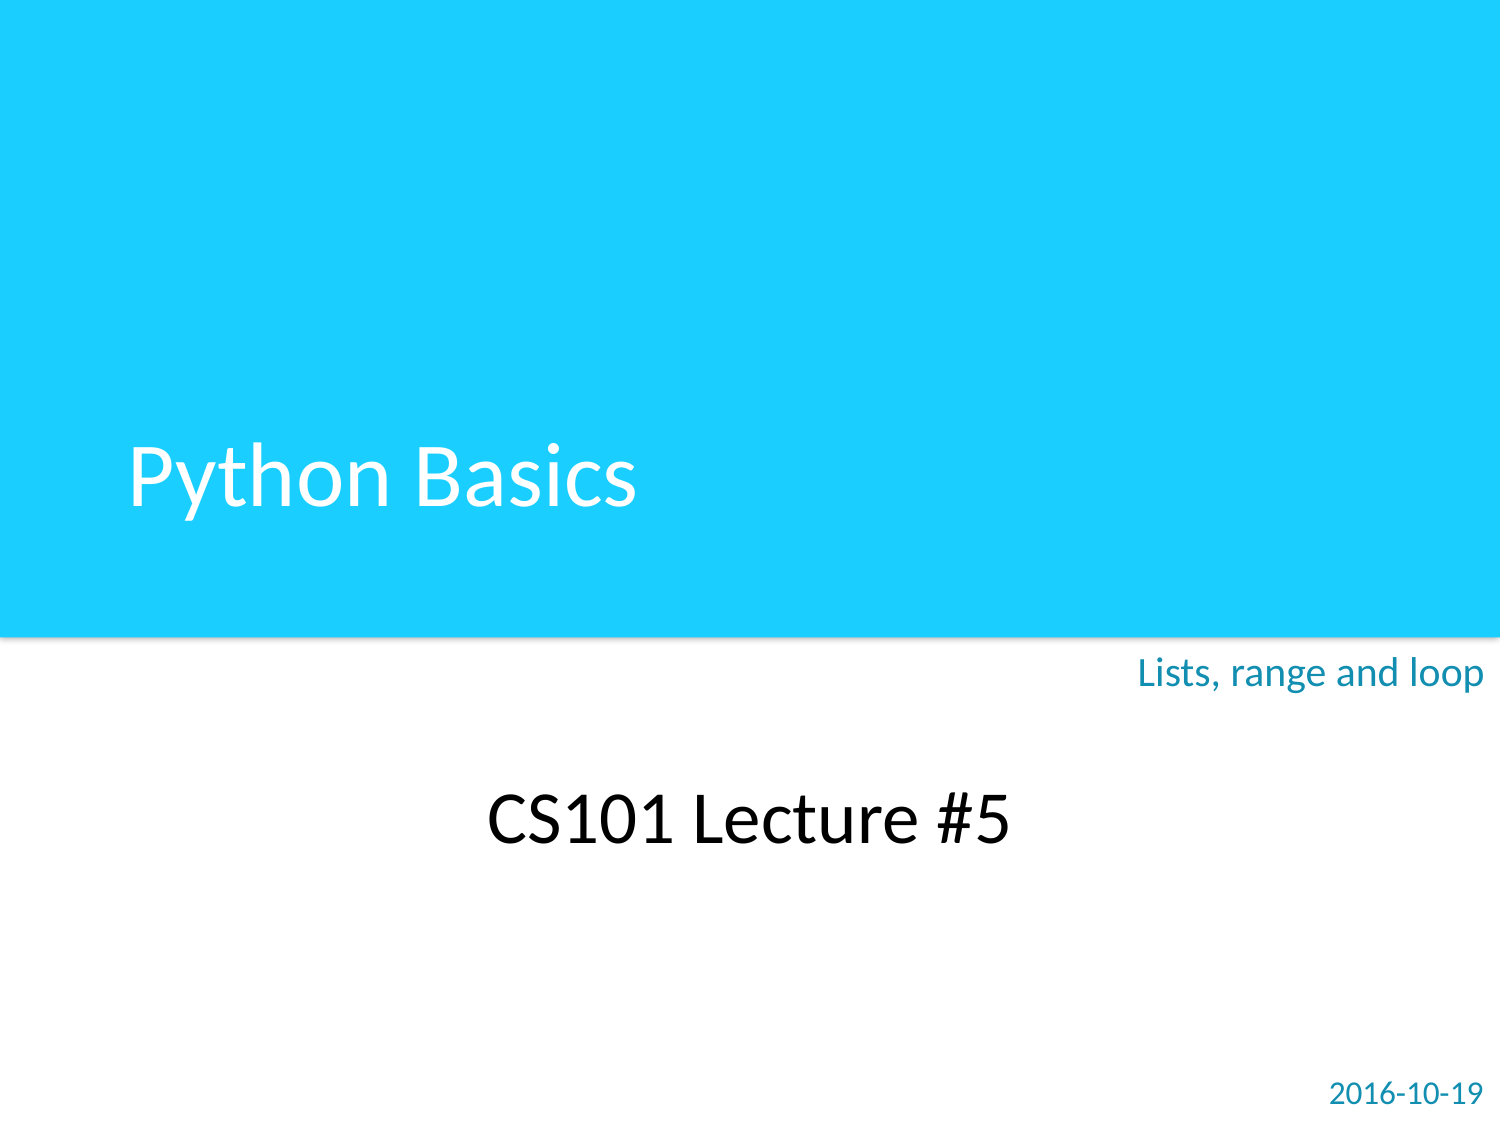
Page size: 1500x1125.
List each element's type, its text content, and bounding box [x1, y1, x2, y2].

text_box 2016-10-19 [1314, 1064, 1499, 1119]
title Python Basics [112, 349, 1388, 591]
text_box [0, 0, 1500, 637]
subtitle Lists, range and loop CS101 Lecture #5 [0, 637, 1500, 925]
